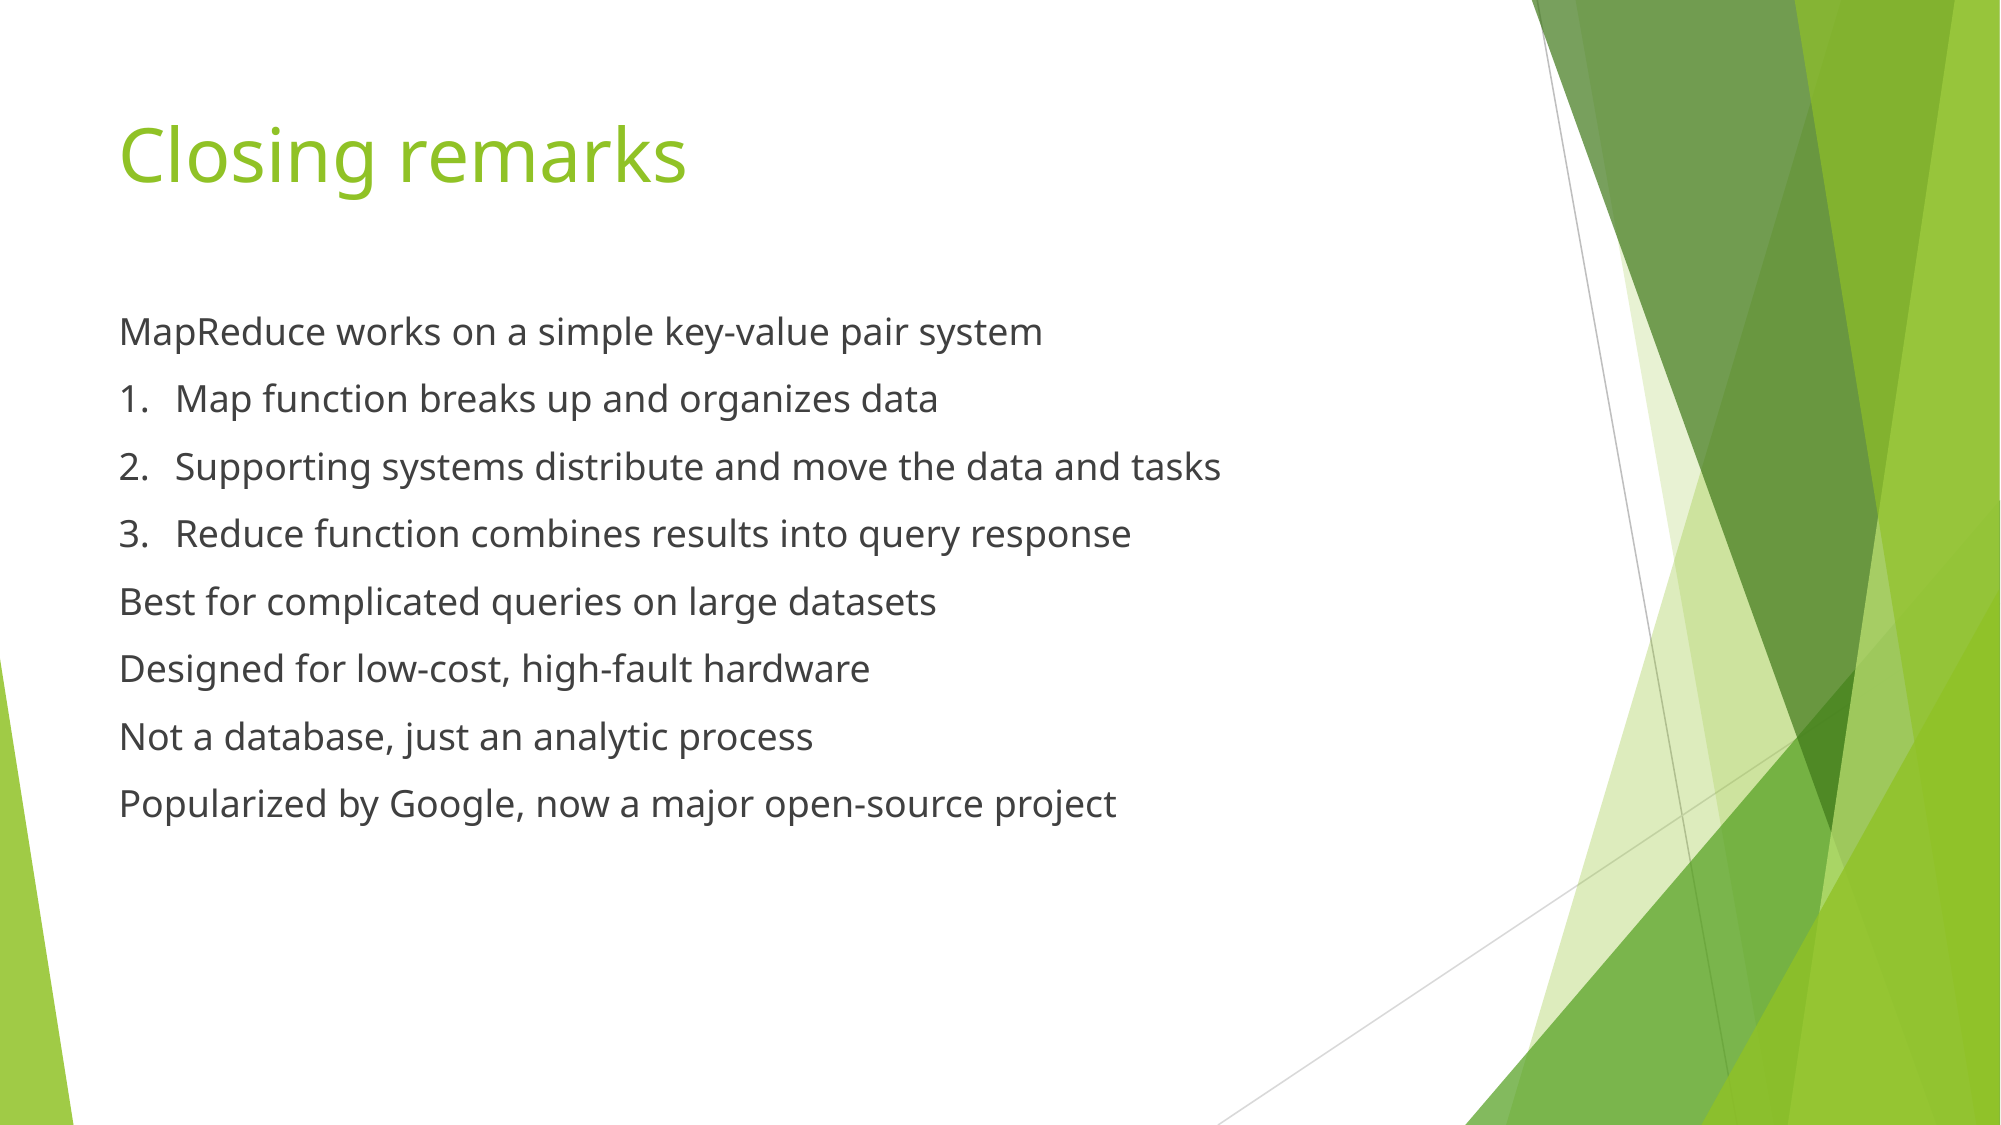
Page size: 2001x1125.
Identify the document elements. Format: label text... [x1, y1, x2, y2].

title Closing remarks [110, 99, 1522, 222]
list MapReduce works on a simple key-value pair system Map function breaks up and organizes data Supporting systems distribute and move the data and tasks Reduce function combines results into query response Best for complicated queries on large datasets Designed for low-cost, high-fault hardware Not a database, just an analytic process Popularized by Google, now a major open-source project [110, 277, 1522, 976]
